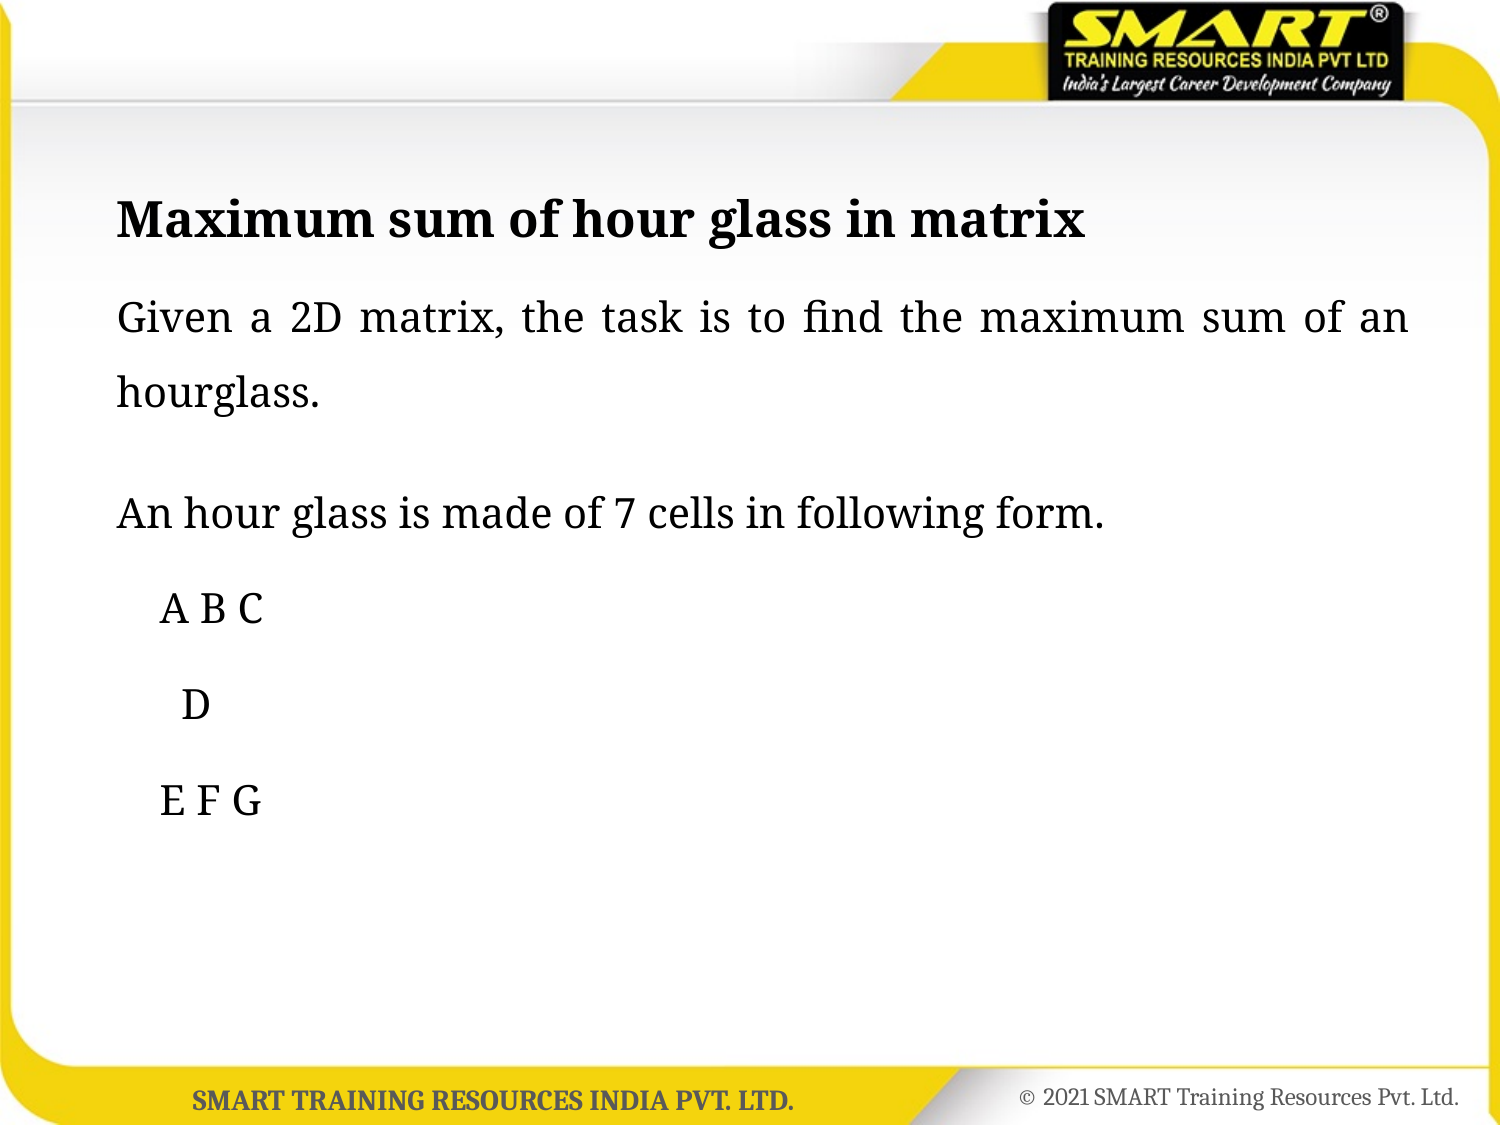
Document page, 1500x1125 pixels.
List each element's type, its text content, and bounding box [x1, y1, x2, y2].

list Maximum sum of hour glass in matrix Given a 2D matrix, the task is to find the maximum sum of an hourglass. An hour glass is made of 7 cells in following form. A B C D E F G [101, 149, 1425, 1050]
picture [0, 0, 1500, 1125]
